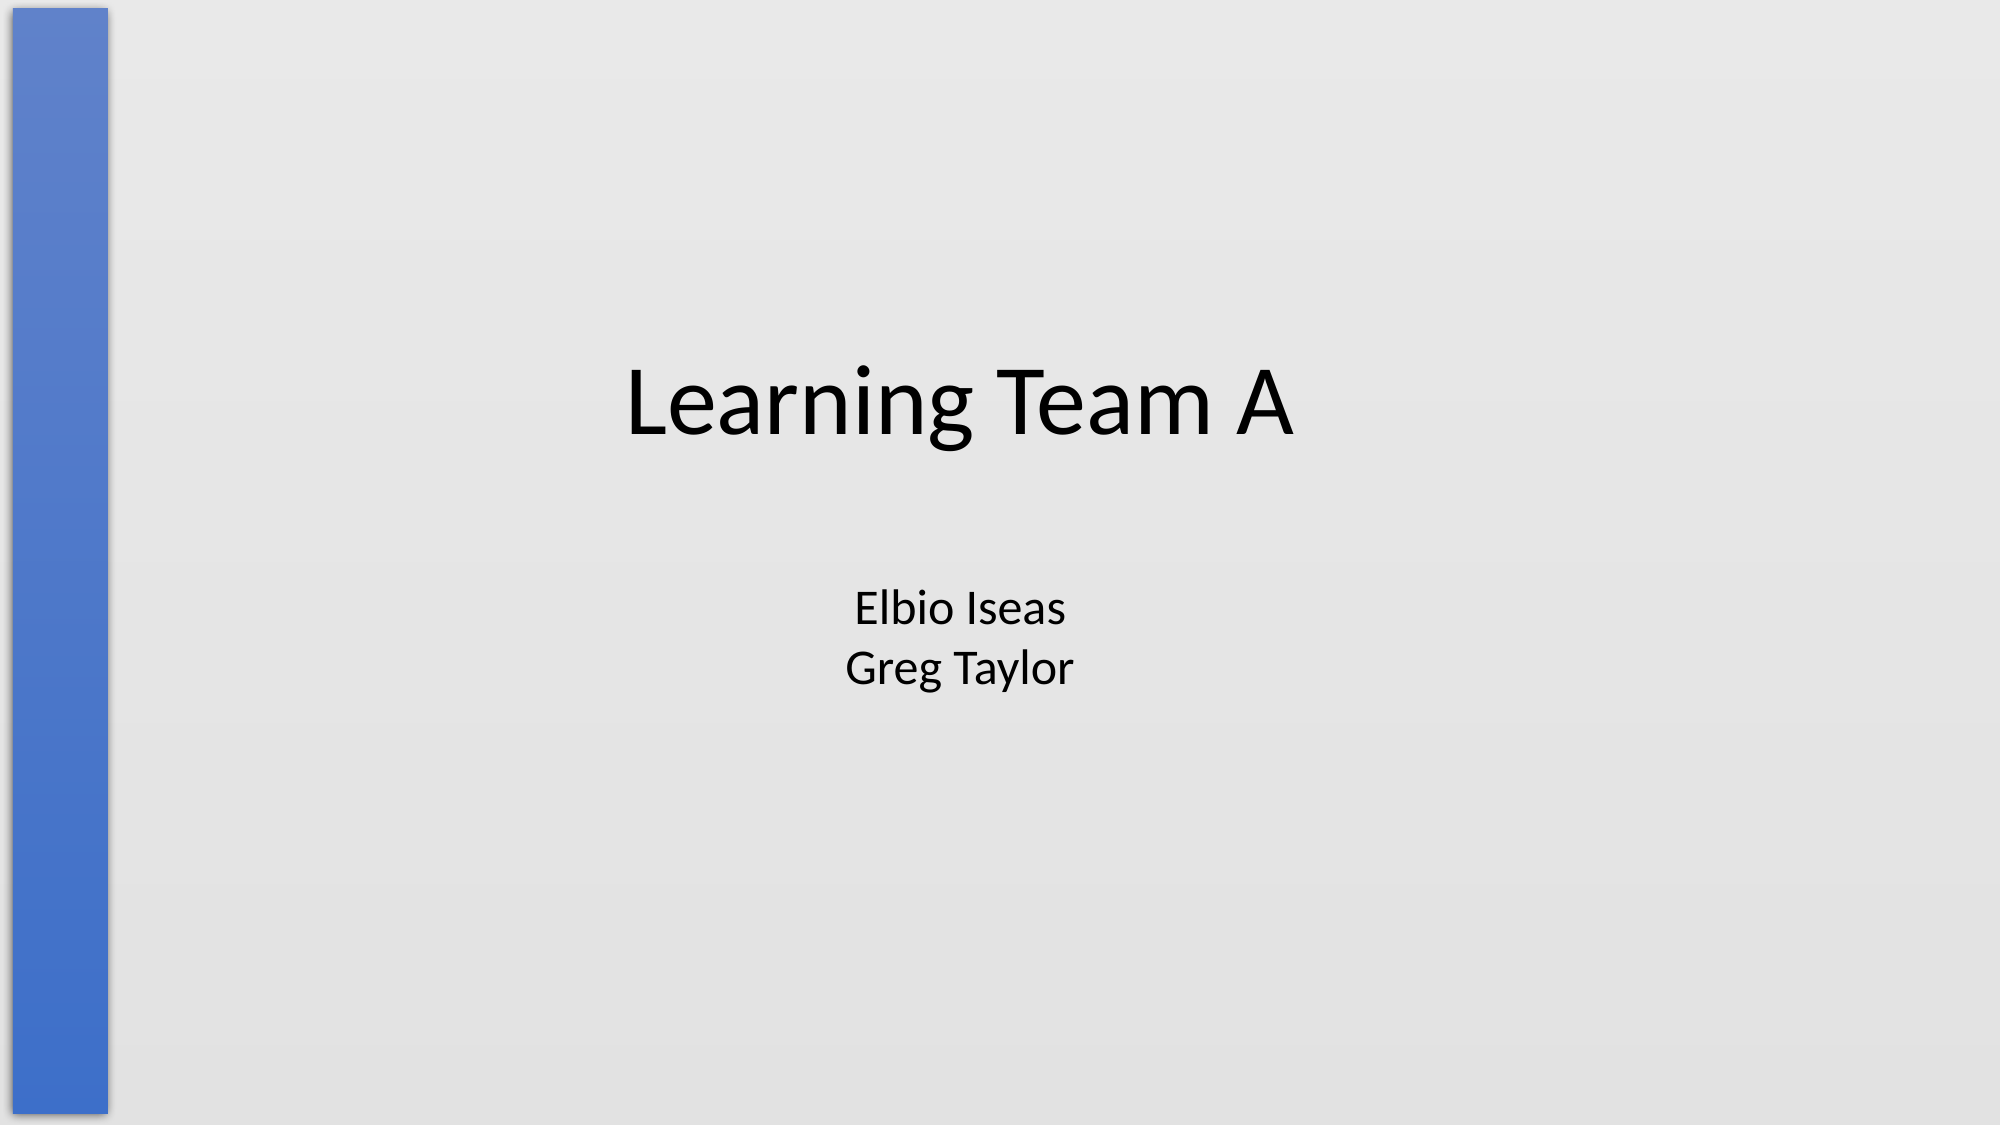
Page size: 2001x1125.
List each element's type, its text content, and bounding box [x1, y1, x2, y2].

text_box [12, 8, 108, 1114]
text_box Learning Team A Elbio Iseas Greg Taylor [555, 326, 1365, 702]
